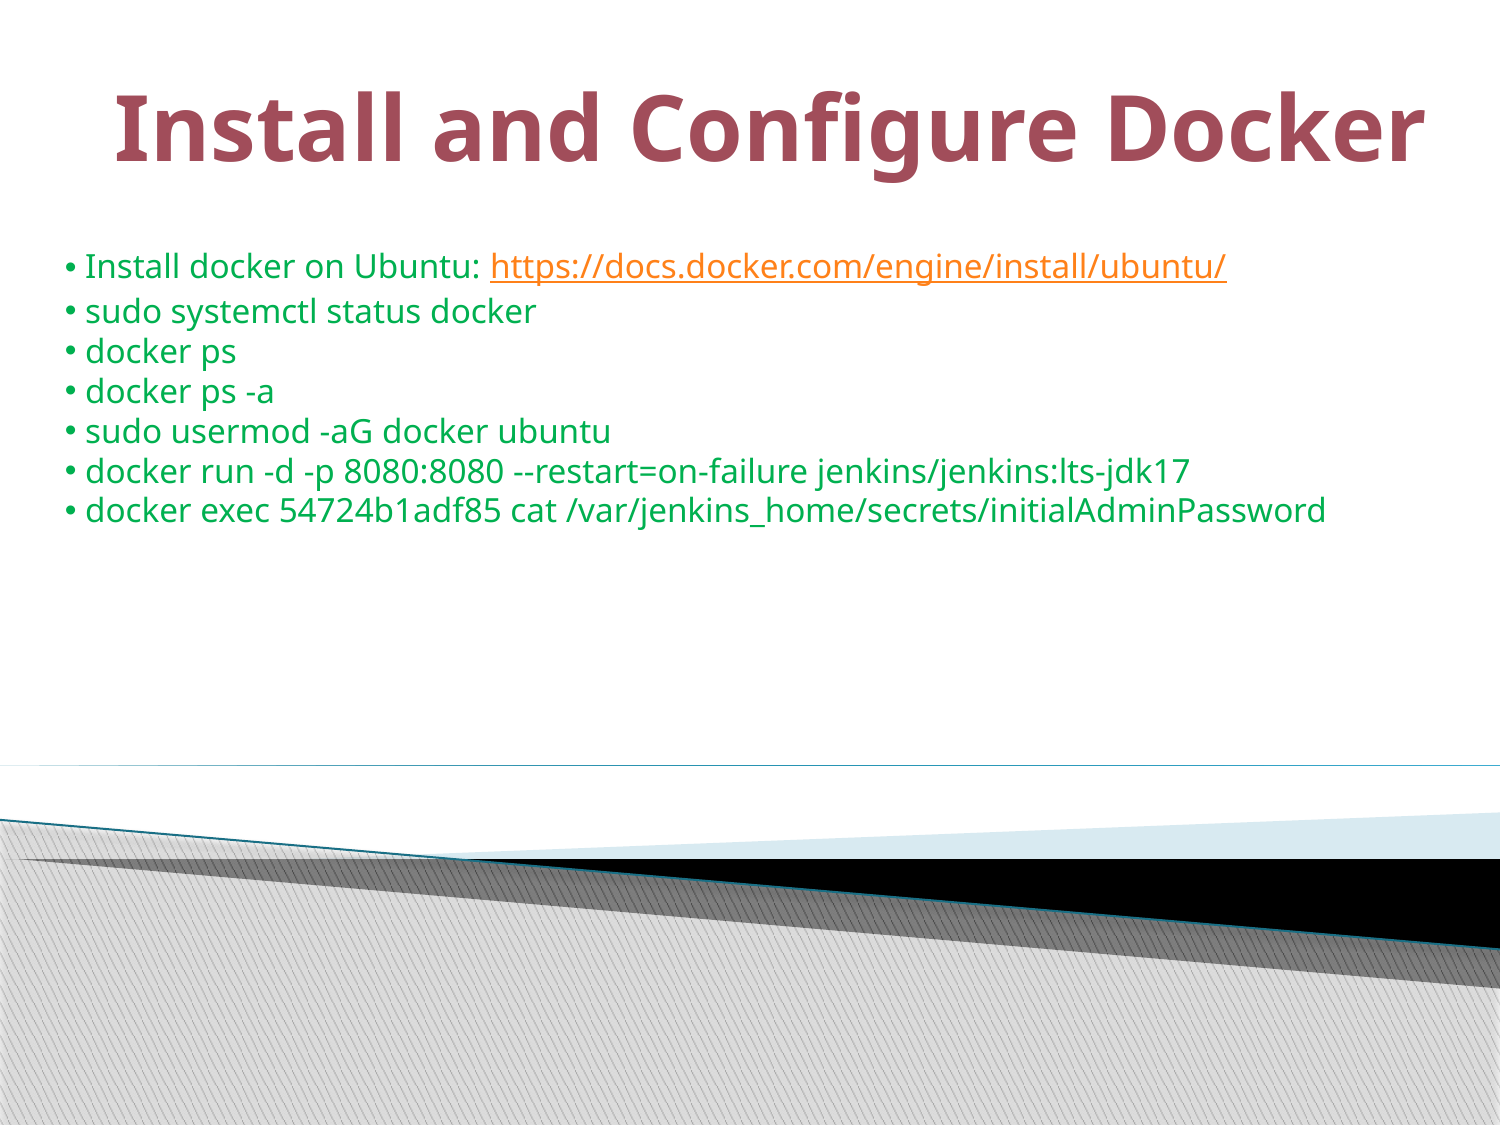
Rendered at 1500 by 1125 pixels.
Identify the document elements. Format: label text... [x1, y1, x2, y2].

title Install and Configure Docker [659, 62, 1500, 188]
text_box Install docker on Ubuntu: https://docs.docker.com/engine/install/ubuntu/ sudo systemctl status docker docker ps docker ps -a sudo usermod -aG docker ubuntu docker run -d -p 8080:8080 --restart=on-failure jenkins/jenkins:lts-jdk17 docker exec 54724b1adf85 cat /var/jenkins_home/secrets/initialAdminPassword [49, 237, 1475, 577]
text_box [10, 0, 659, 620]
picture [5, 859, 1500, 989]
